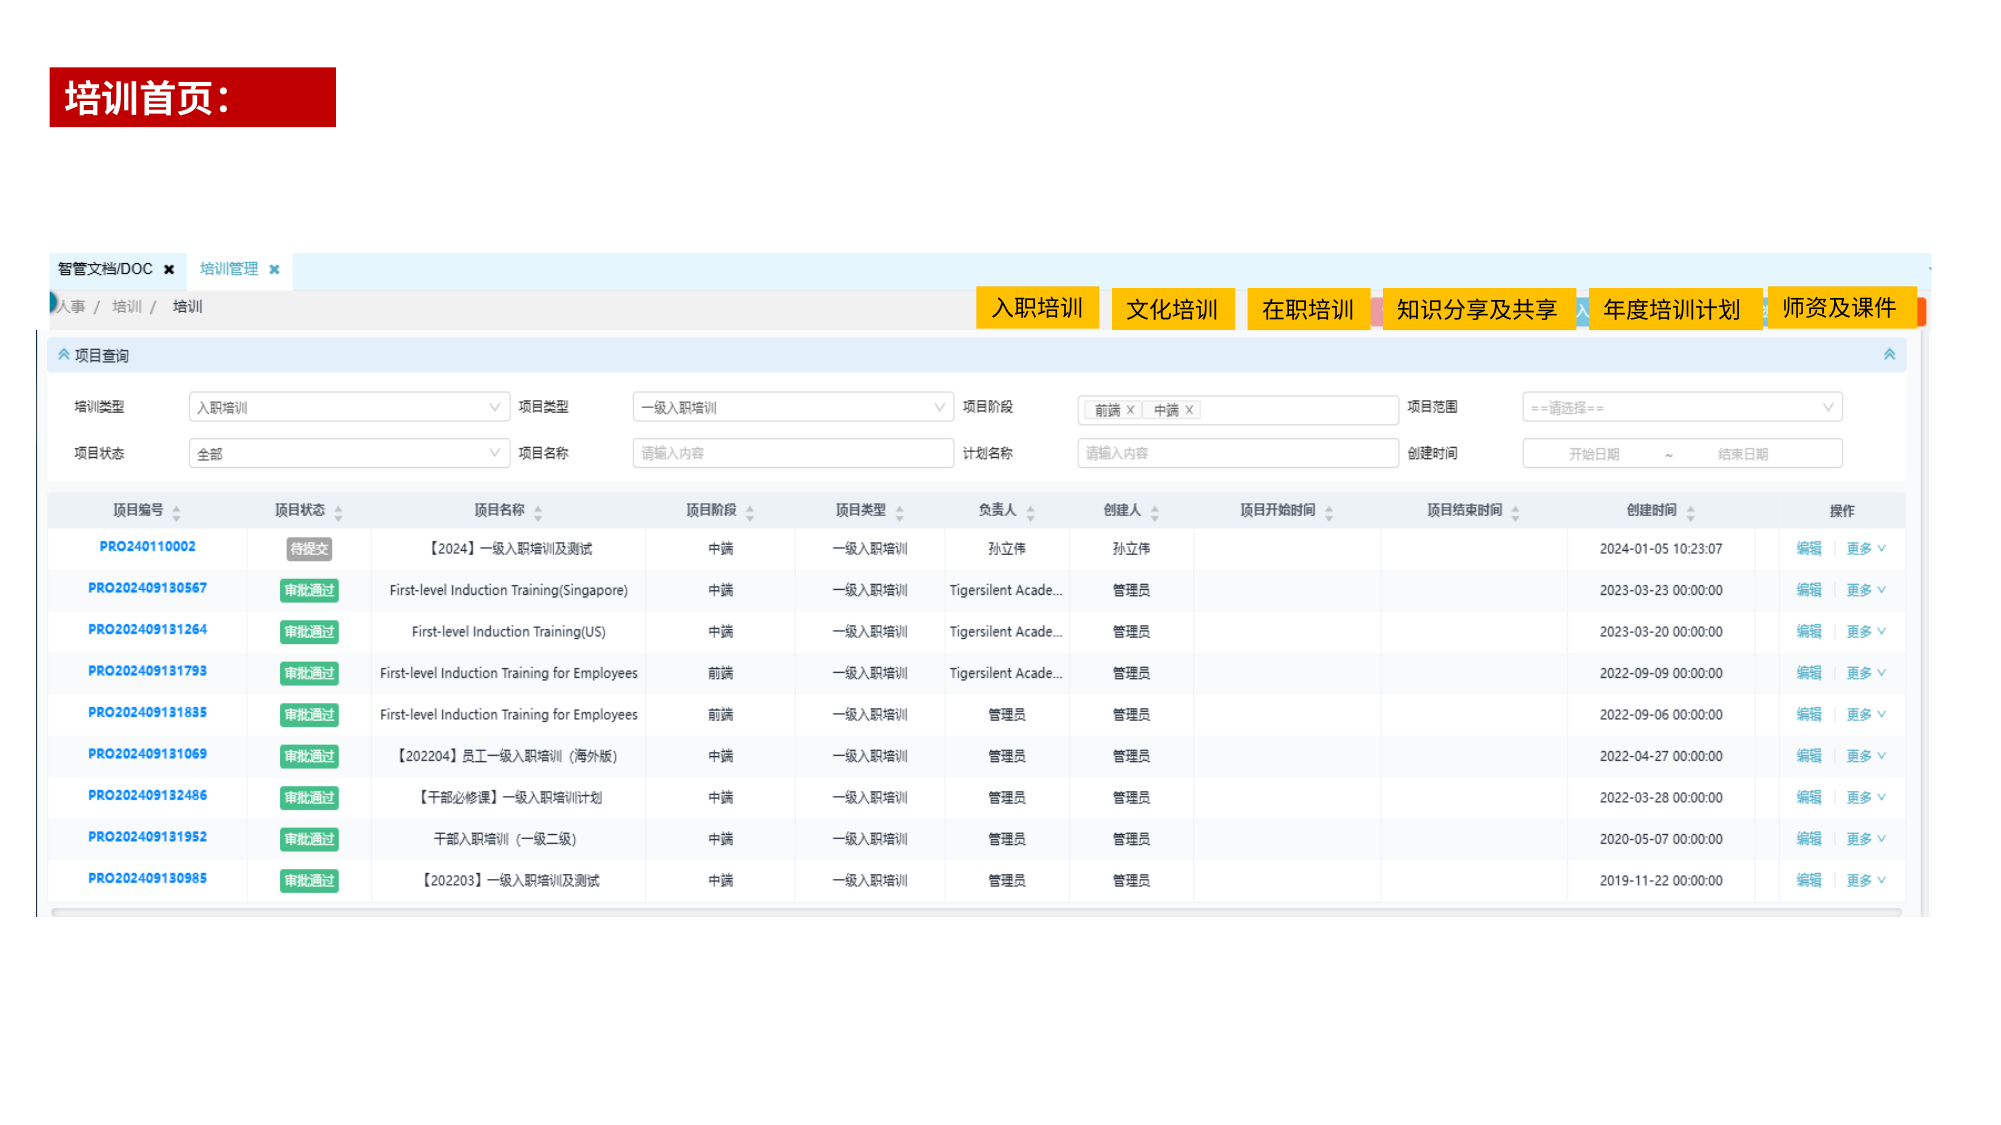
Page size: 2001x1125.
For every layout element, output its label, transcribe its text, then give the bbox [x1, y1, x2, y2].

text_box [36, 253, 1932, 917]
text_box 培训首页： [49, 67, 336, 128]
